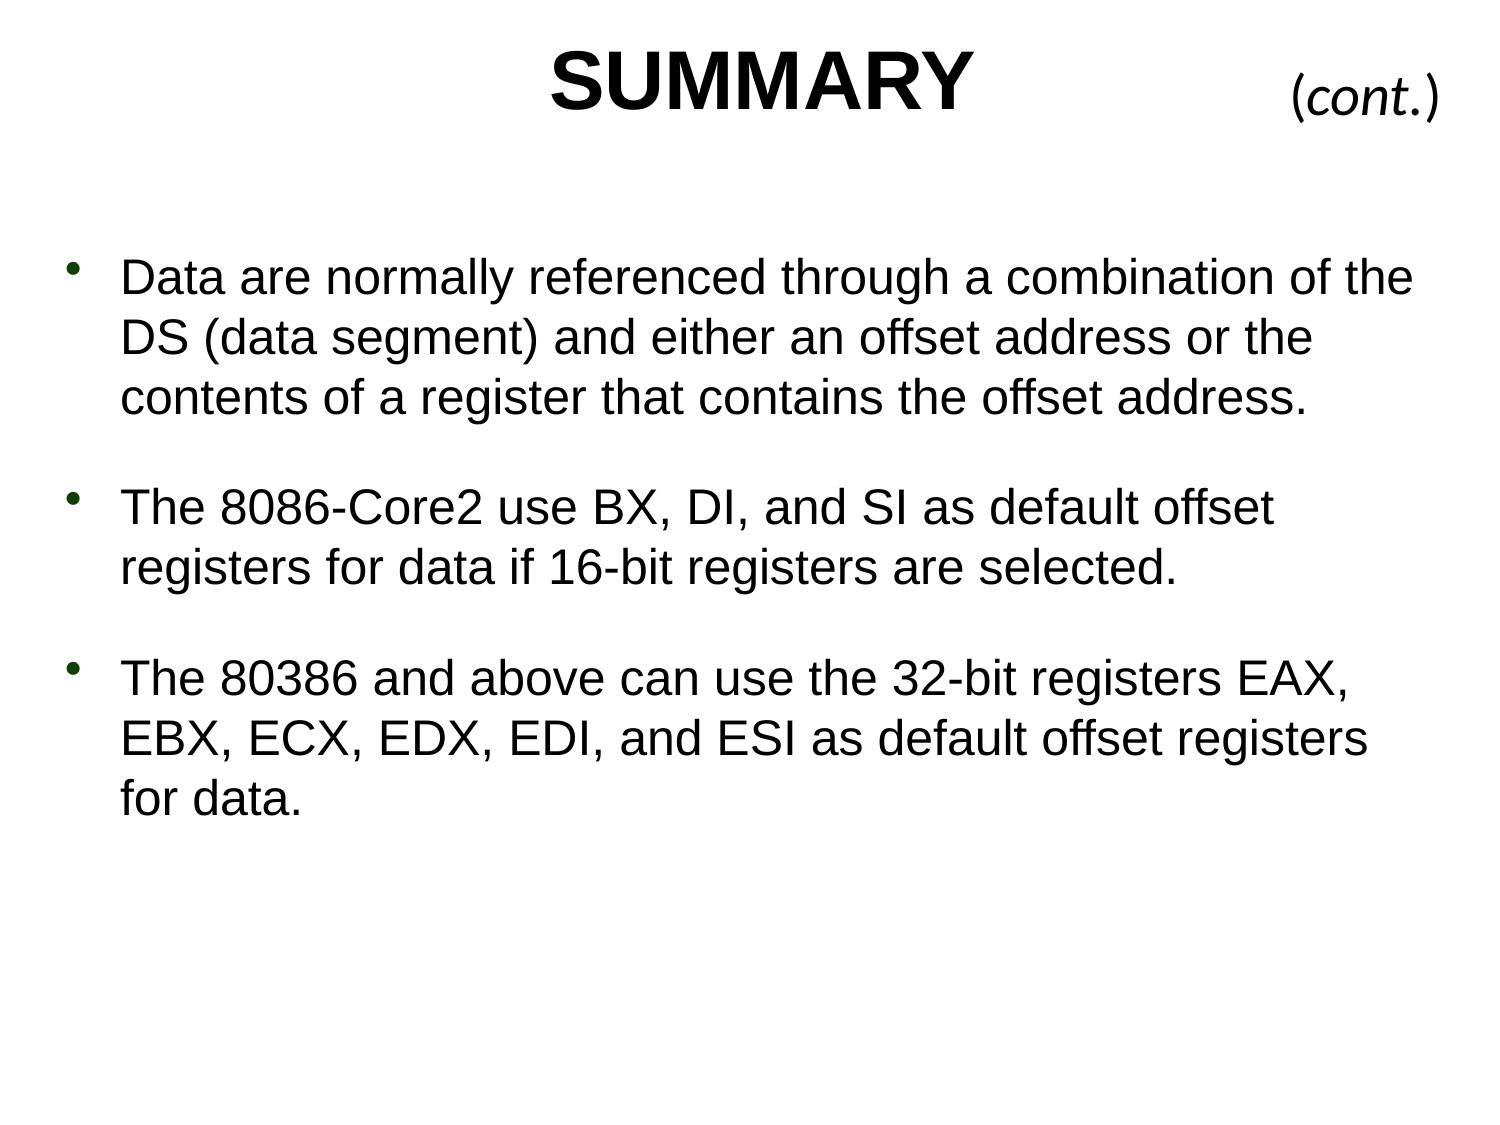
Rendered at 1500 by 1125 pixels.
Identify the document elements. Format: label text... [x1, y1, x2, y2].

text_box (cont.) [1274, 49, 1487, 138]
text_box Data are normally referenced through a combination of the DS (data segment) and either an offset address or the contents of a register that contains the offset address. The 8086-Core2 use BX, DI, and SI as default offset registers for data if 16-bit registers are selected. The 80386 and above can use the 32-bit registers EAX, EBX, ECX, EDX, EDI, and ESI as default offset registers for data. [50, 237, 1433, 833]
title SUMMARY [12, 14, 1500, 138]
